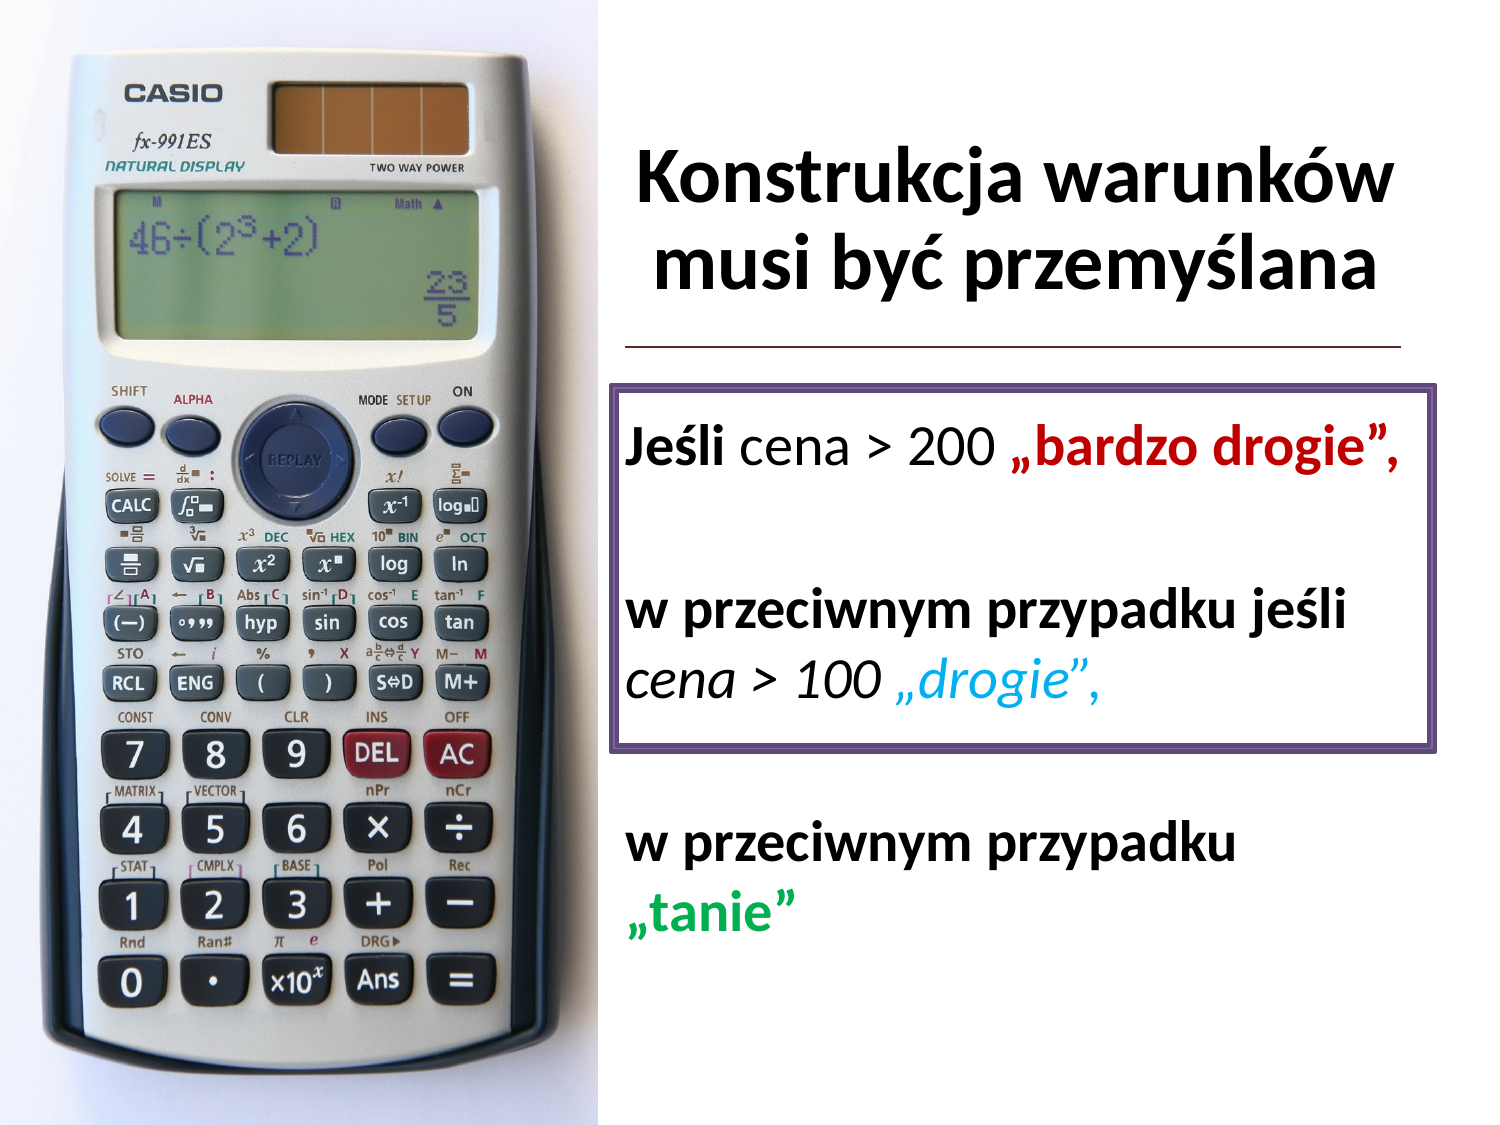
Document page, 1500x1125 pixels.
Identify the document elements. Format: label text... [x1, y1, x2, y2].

title Konstrukcja warunków musi być przemyślana [610, 103, 1422, 315]
list Jeśli cena > 200 „bardzo drogie”, w przeciwnym przypadku jeśli cena > 100 „drogie”, w przeciwnym przypadku „tanie” [610, 754, 1422, 1021]
text_box [609, 383, 1437, 754]
picture [0, 0, 598, 1125]
list Jeśli cena > 200 „bardzo drogie”, w przeciwnym przypadku jeśli cena > 100 „drogie”, w przeciwnym przypadku „tanie” [619, 399, 1422, 743]
